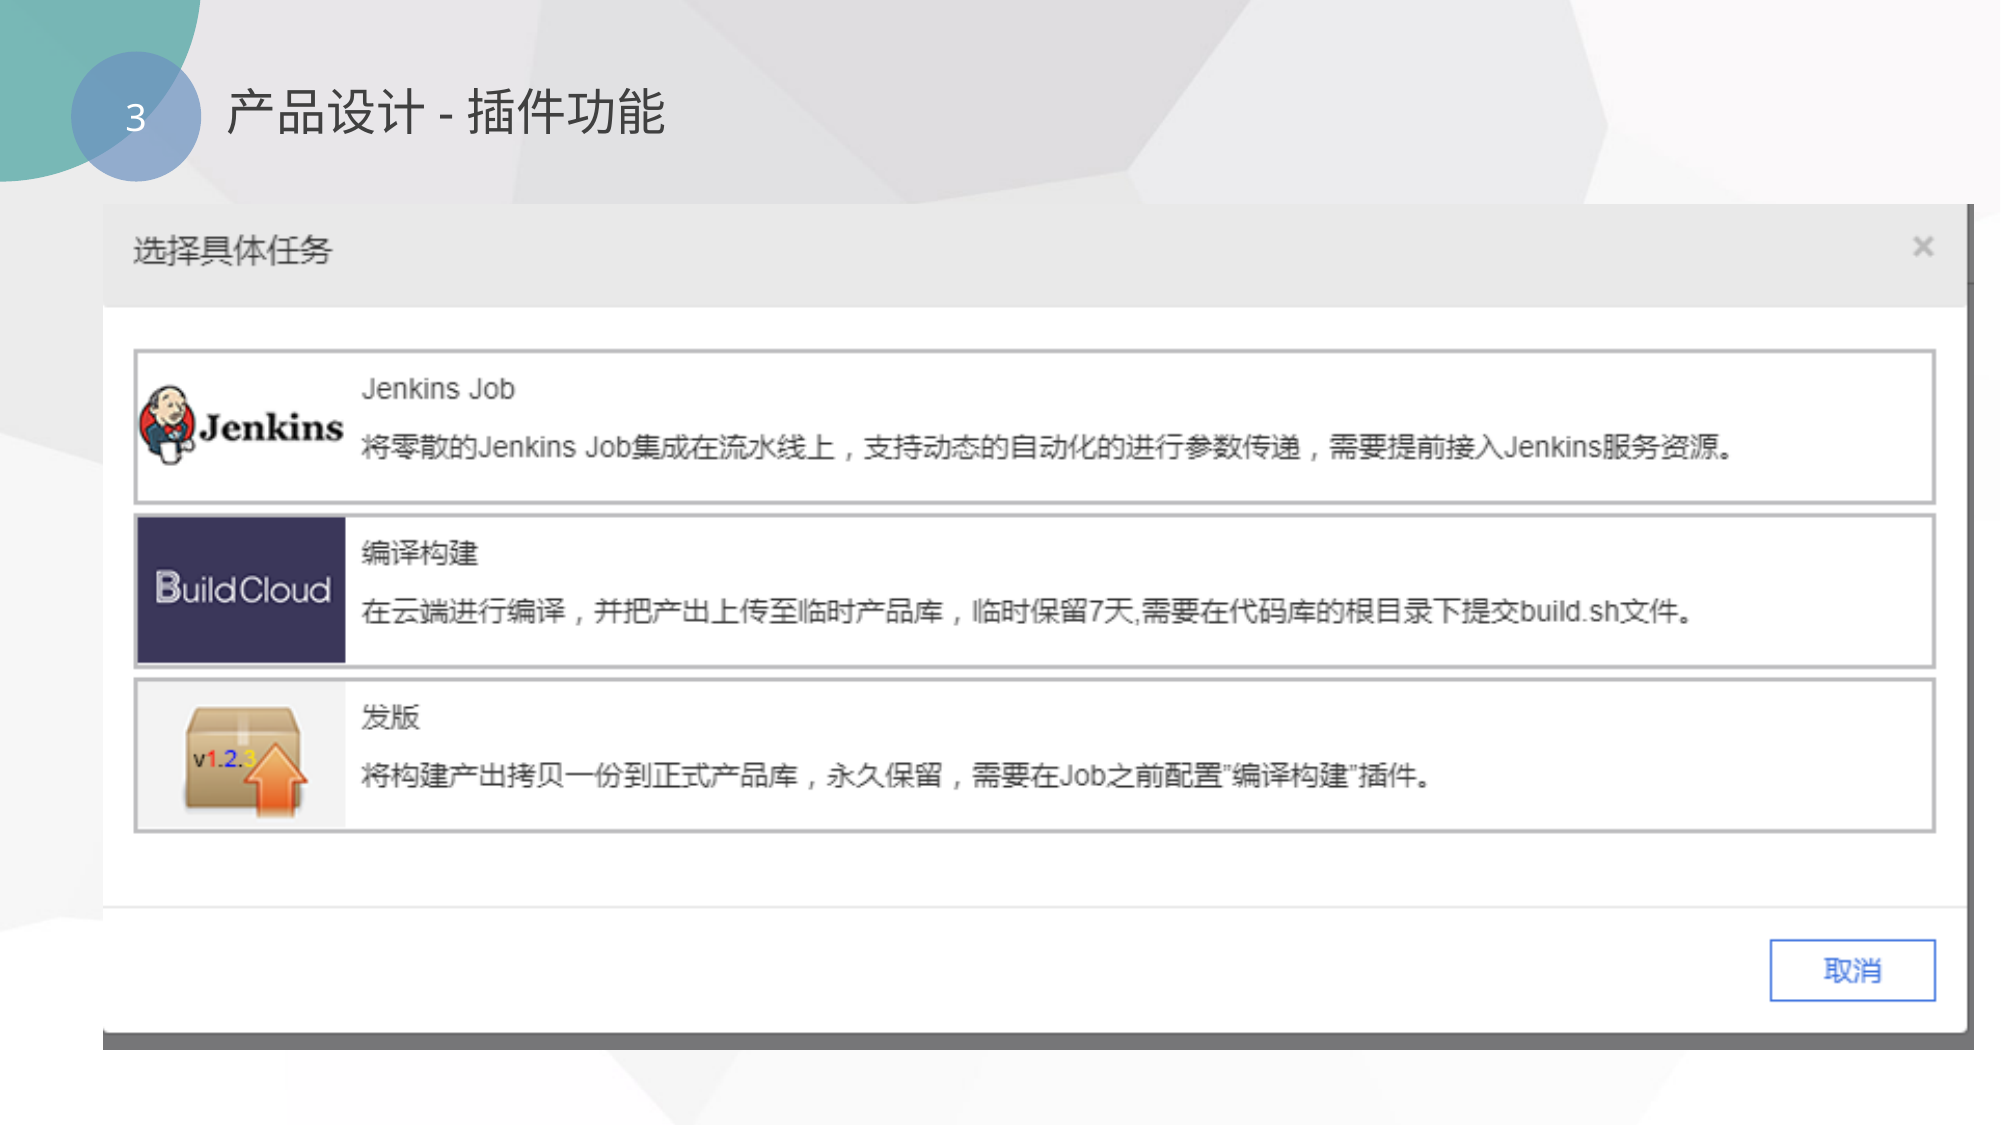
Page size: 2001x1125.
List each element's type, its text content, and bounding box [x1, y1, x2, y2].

text_box 3 [70, 50, 203, 183]
text_box [0, 0, 202, 183]
text_box 产品设计-插件功能 [211, 73, 682, 149]
picture [0, 0, 2001, 1125]
